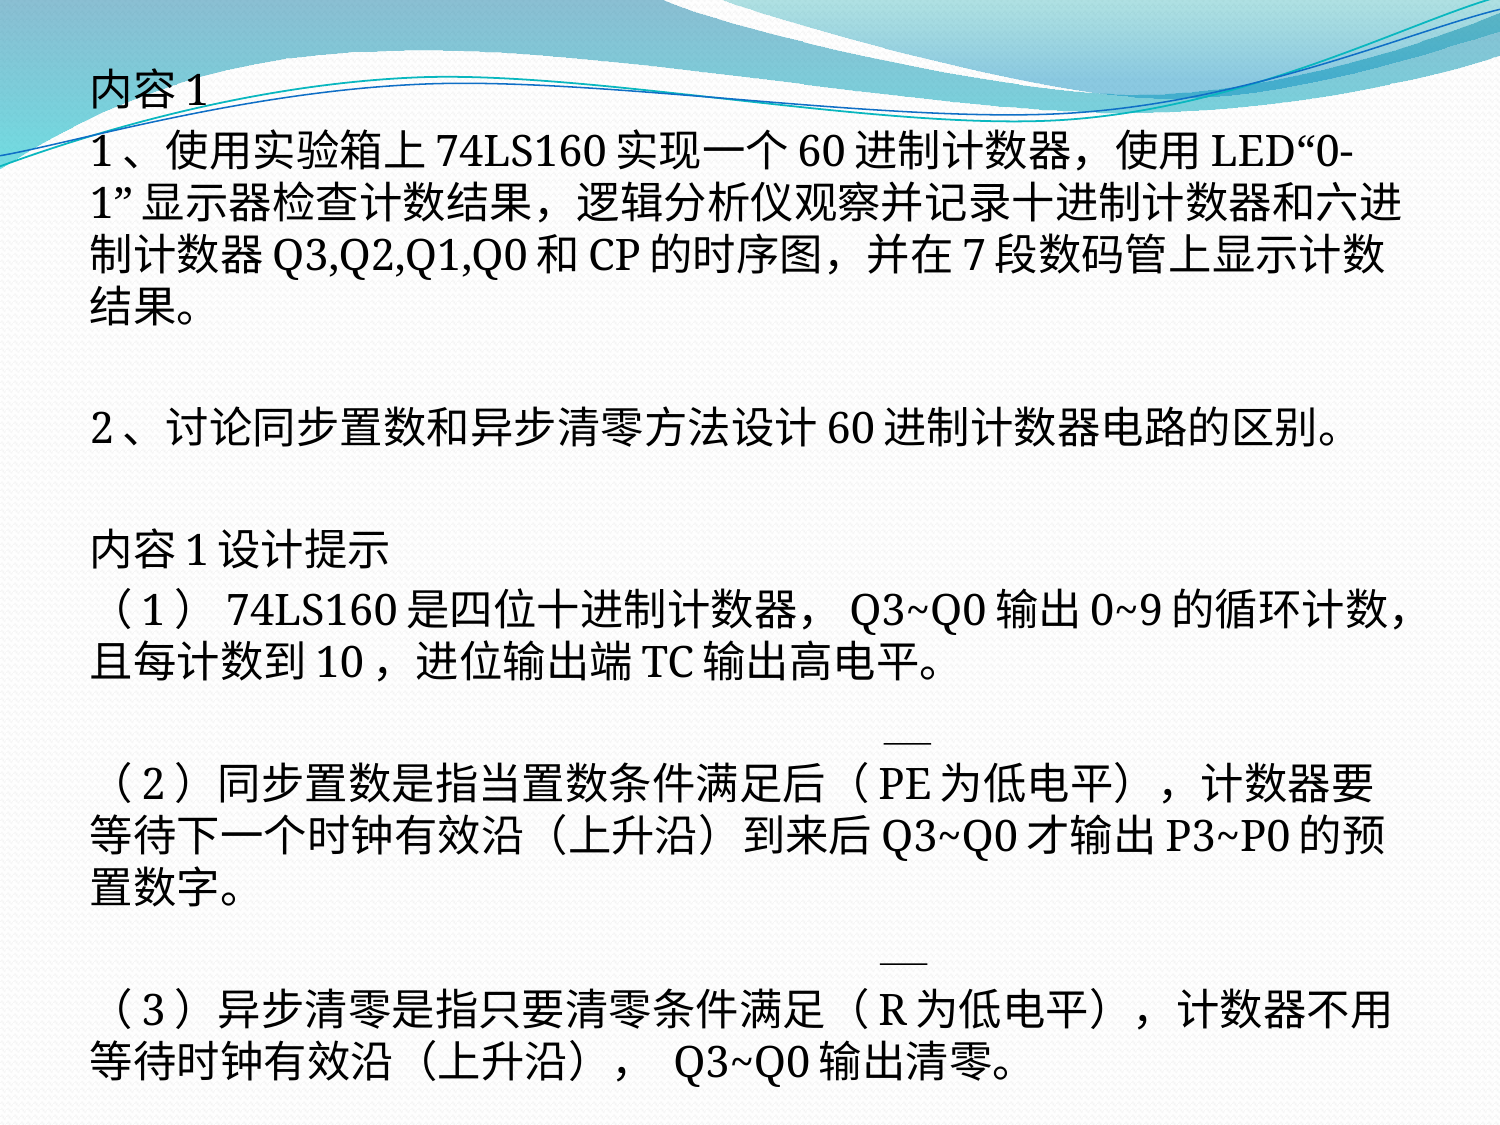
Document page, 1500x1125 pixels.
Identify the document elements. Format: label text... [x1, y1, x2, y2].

list 内容1 1、使用实验箱上74LS160实现一个60进制计数器，使用LED“0-1”显示器检查计数结果，逻辑分析仪观察并记录十进制计数器和六进制计数器Q3,Q2,Q1,Q0和CP的时序图，并在7段数码管上显示计数结果。 2、讨论同步置数和异步清零方法设计60进制计数器电路的区别。 内容1设计提示 （1）74LS160是四位十进制计数器，Q3~Q0输出0~9的循环计数，且每计数到10，进位输出端TC输出高电平。 （2）同步置数是指当置数条件满足后（PE为低电平），计数器要等待下一个时钟有效沿（上升沿）到来后Q3~Q0才输出P3~P0的预置数字。 （3）异步清零是指只要清零条件满足（R为低电平），计数器不用等待时钟有效沿（上升沿）， Q3~Q0输出清零。 [75, 54, 1425, 1094]
